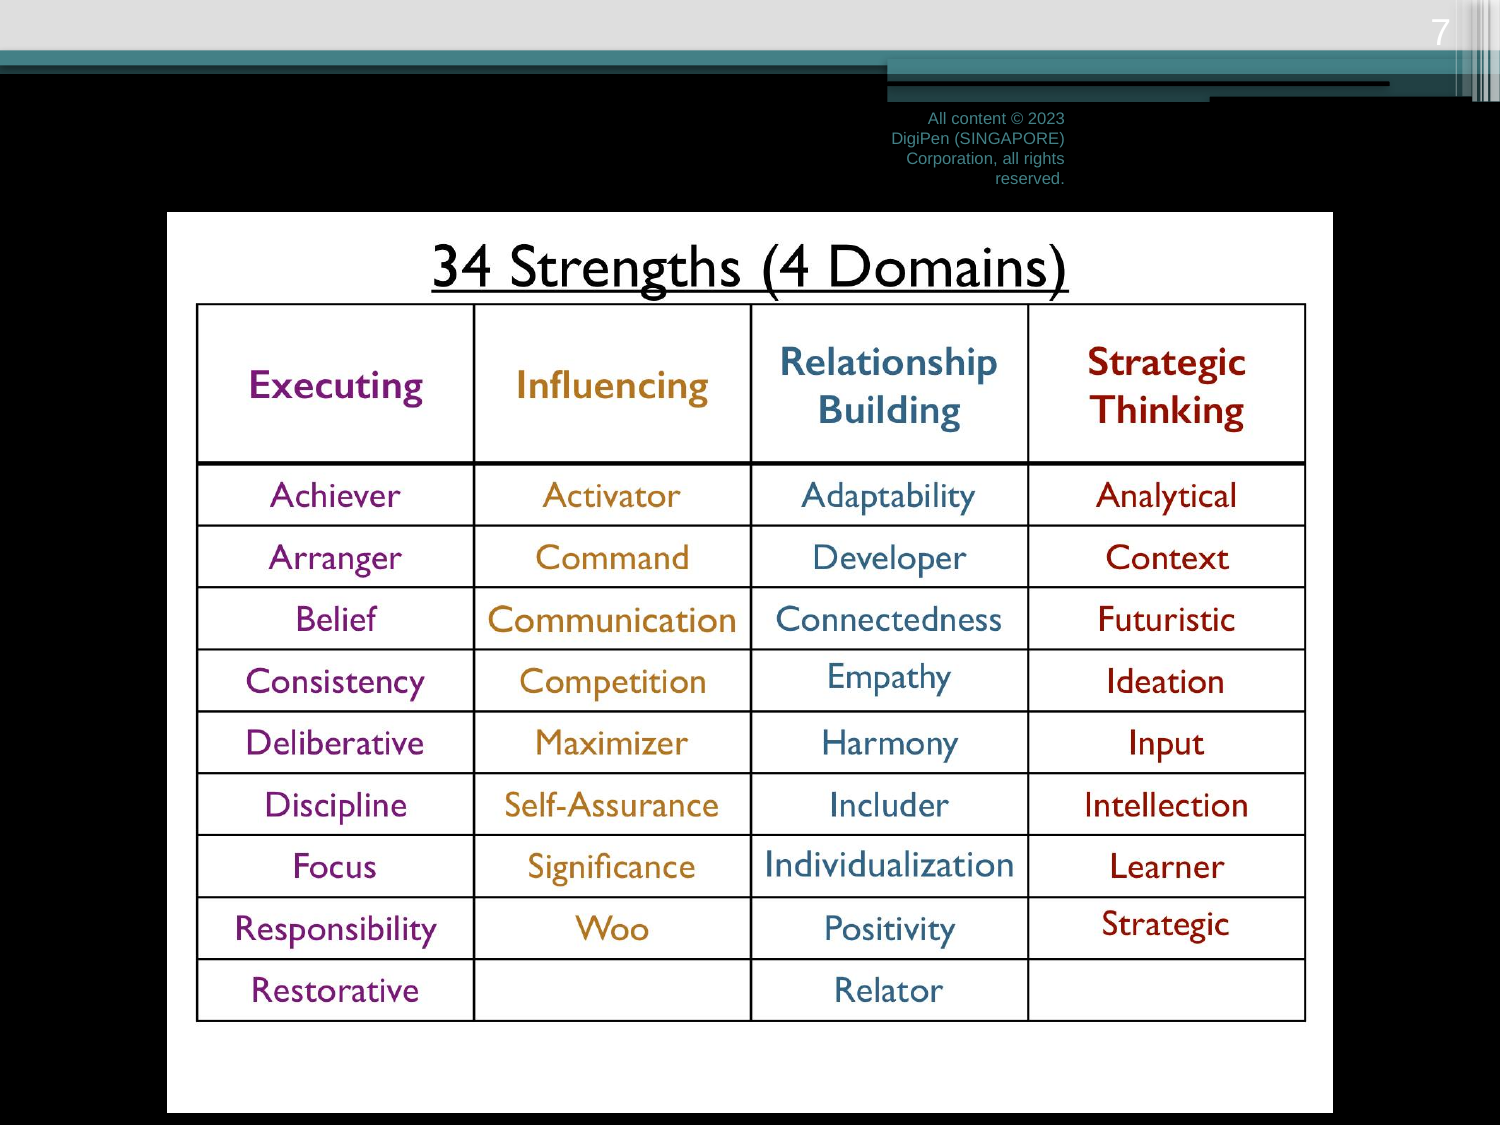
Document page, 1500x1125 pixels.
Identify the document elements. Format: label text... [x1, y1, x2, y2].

picture [167, 212, 1333, 1113]
slide_number 6 [1340, 0, 1466, 61]
footer All content © 2023 DigiPen (SINGAPORE) Corporation, all rights reserved. [862, 100, 1080, 176]
